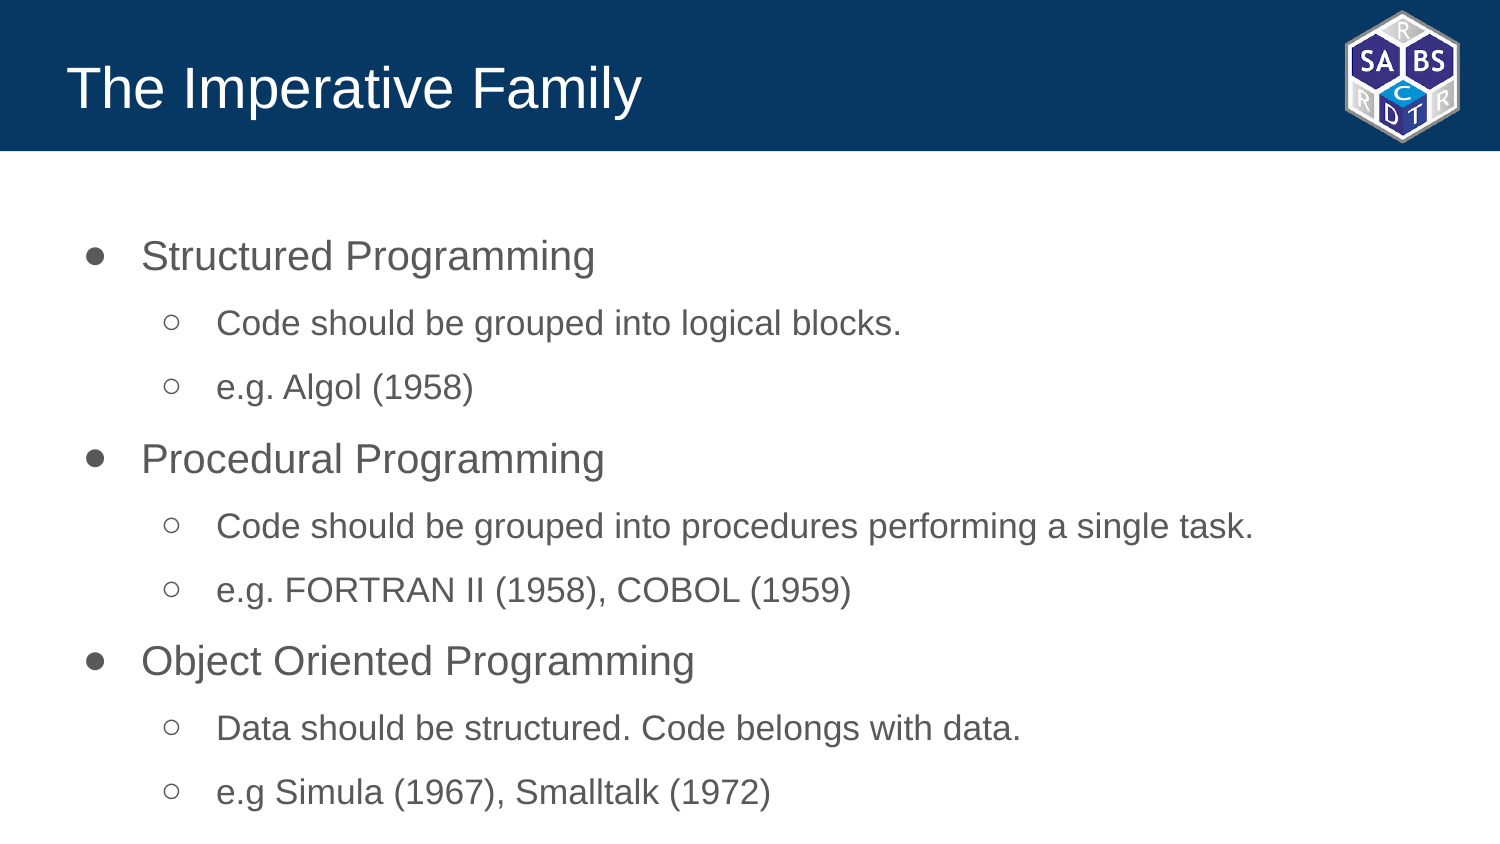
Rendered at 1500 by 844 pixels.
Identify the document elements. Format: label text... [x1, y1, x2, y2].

list Structured Programming Code should be grouped into logical blocks. e.g. Algol (1958) Procedural Programming Code should be grouped into procedures performing a single task. e.g. FORTRAN II (1958), COBOL (1959) Object Oriented Programming Data should be structured. Code belongs with data. e.g Simula (1967), Smalltalk (1972) [51, 189, 1449, 750]
picture [1327, 0, 1479, 152]
title The Imperative Family [51, 35, 1449, 130]
